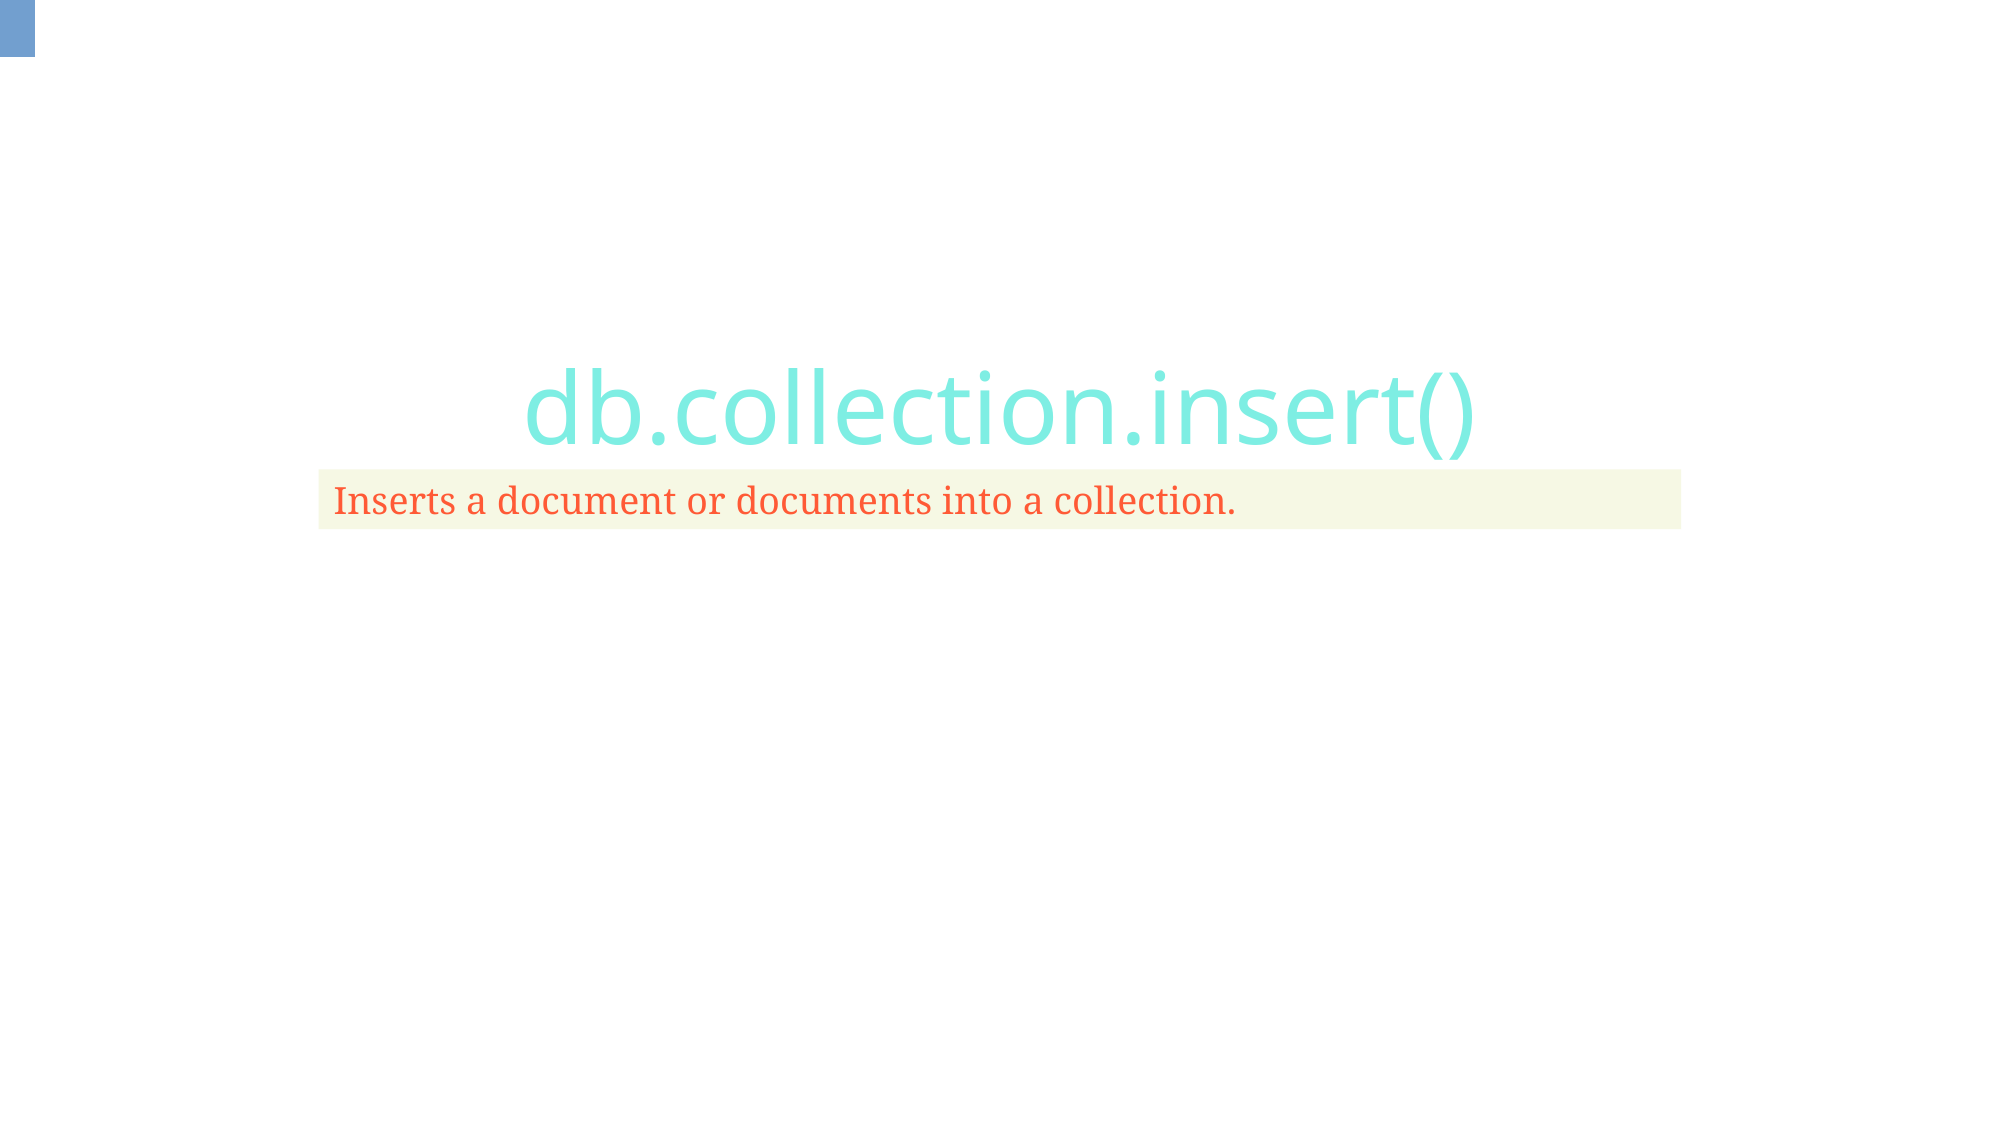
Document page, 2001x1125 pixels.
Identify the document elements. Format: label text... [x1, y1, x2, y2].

text_box Inserts a document or documents into a collection. [318, 469, 1682, 530]
text_box db.collection.insert() [275, 337, 1725, 475]
